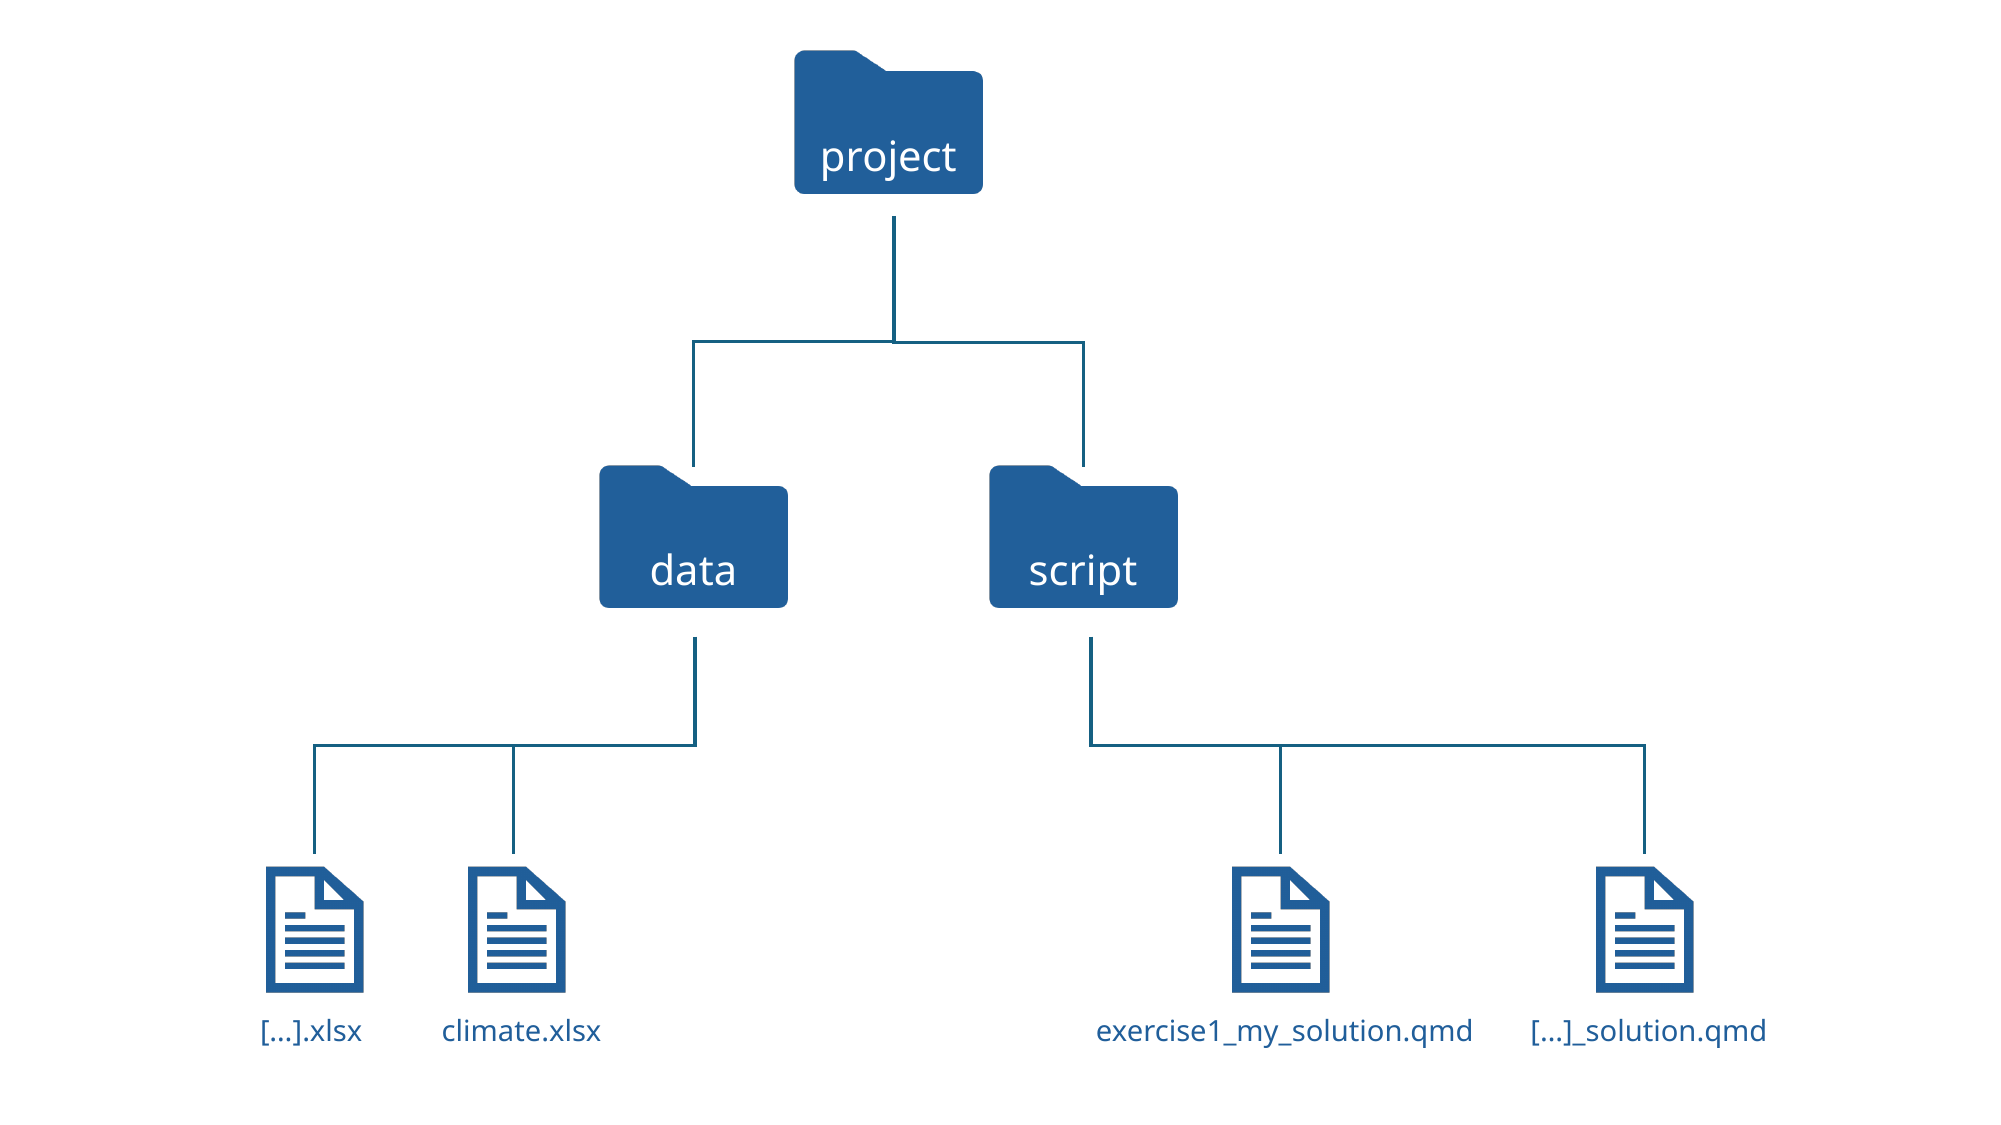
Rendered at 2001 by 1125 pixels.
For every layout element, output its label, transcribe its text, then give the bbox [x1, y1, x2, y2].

text_box climate.xlsx [426, 1004, 617, 1055]
picture [765, 0, 1011, 245]
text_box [920, 247, 1114, 438]
picture [1204, 855, 1356, 1005]
picture [960, 413, 1206, 659]
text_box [314, 745, 685, 855]
picture [1568, 853, 1720, 1005]
text_box exercise1_my_solution.qmd [1081, 1004, 1489, 1055]
picture [239, 853, 391, 1005]
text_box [1090, 745, 1645, 855]
text_box […]_solution.qmd [1515, 1004, 1783, 1055]
picture [441, 855, 593, 1005]
picture [570, 413, 817, 659]
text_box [1076, 650, 1295, 841]
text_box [667, 240, 920, 443]
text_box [494, 654, 714, 838]
text_box […].xlsx [245, 1005, 378, 1055]
